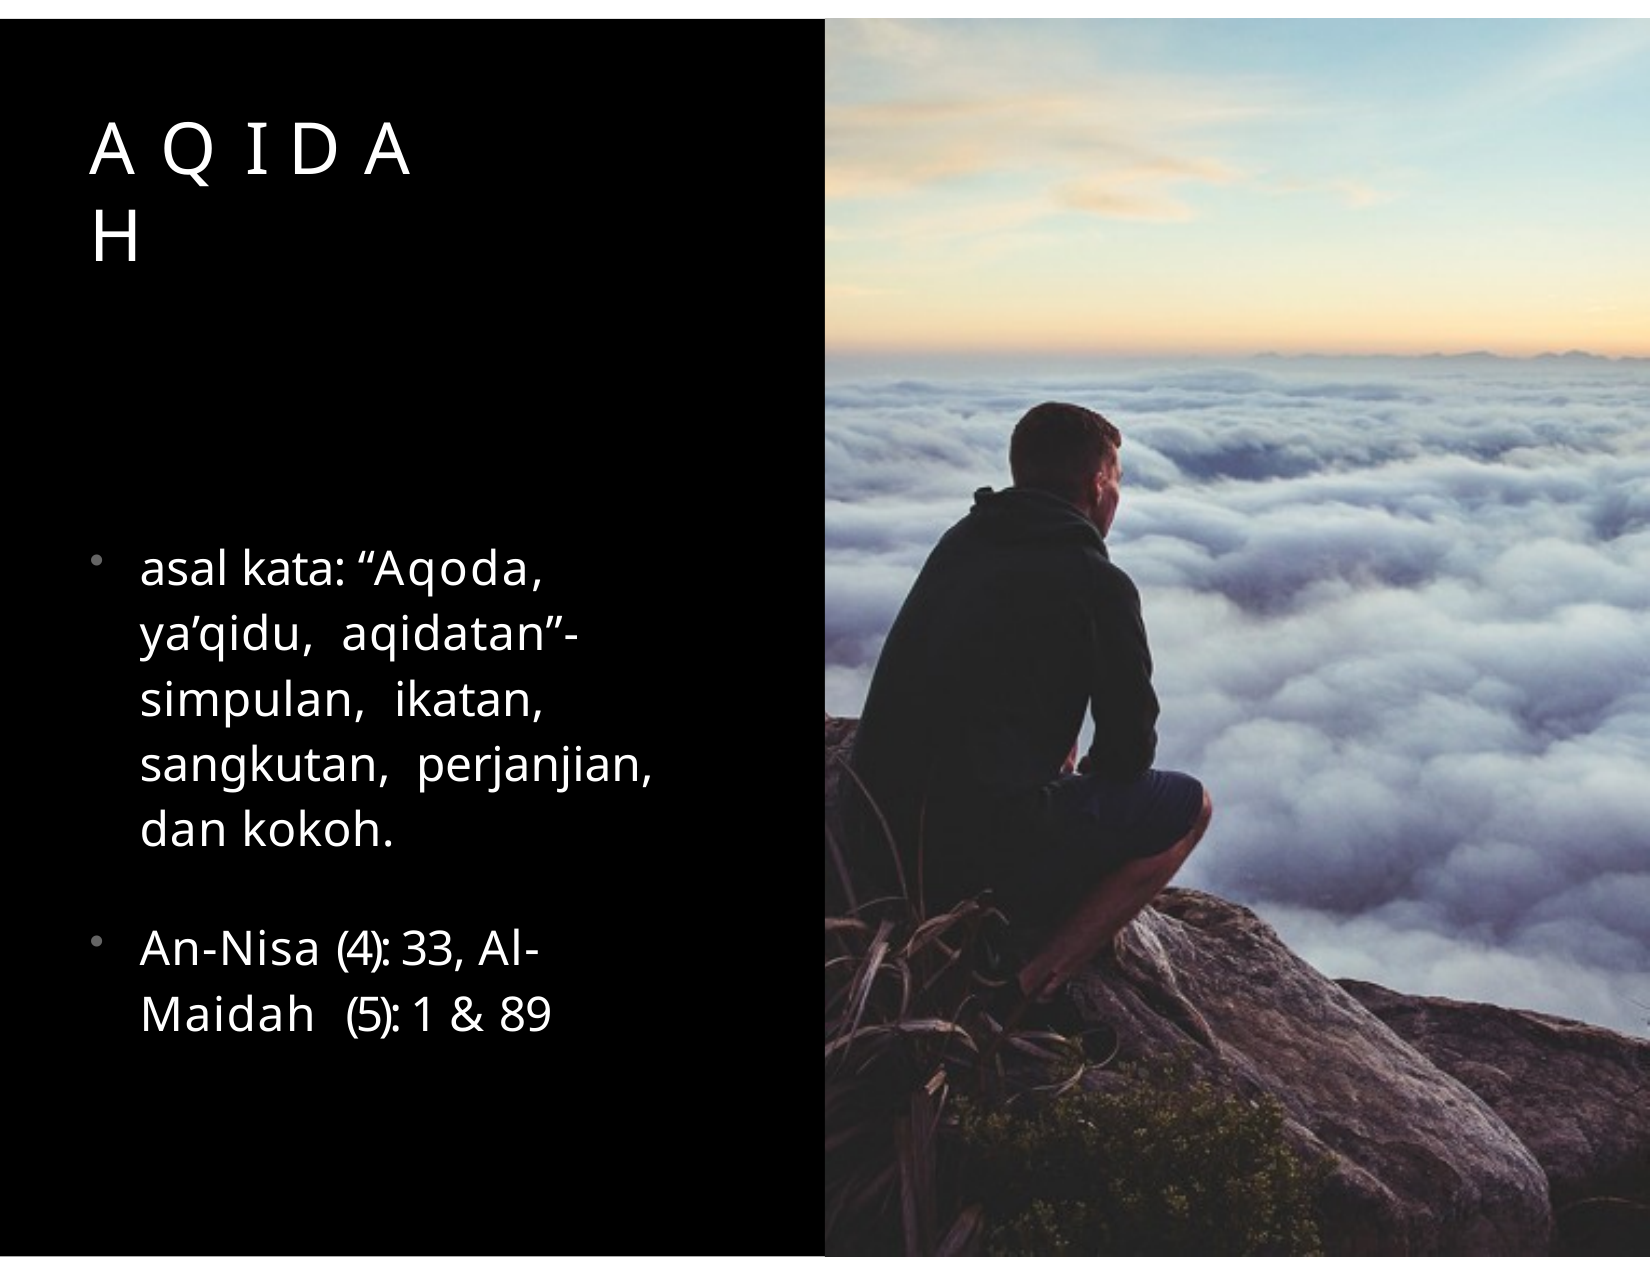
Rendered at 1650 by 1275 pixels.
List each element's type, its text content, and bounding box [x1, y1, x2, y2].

title A Q I D A H [87, 100, 435, 317]
text_box [824, 18, 1650, 1257]
text_box asal kata: “Aqoda, ya’qidu, aqidatan”-simpulan, ikatan, sangkutan, perjanjian, dan kokoh. An-Nisa (4): 33, Al-Maidah (5): 1 & 89 [87, 526, 718, 1041]
